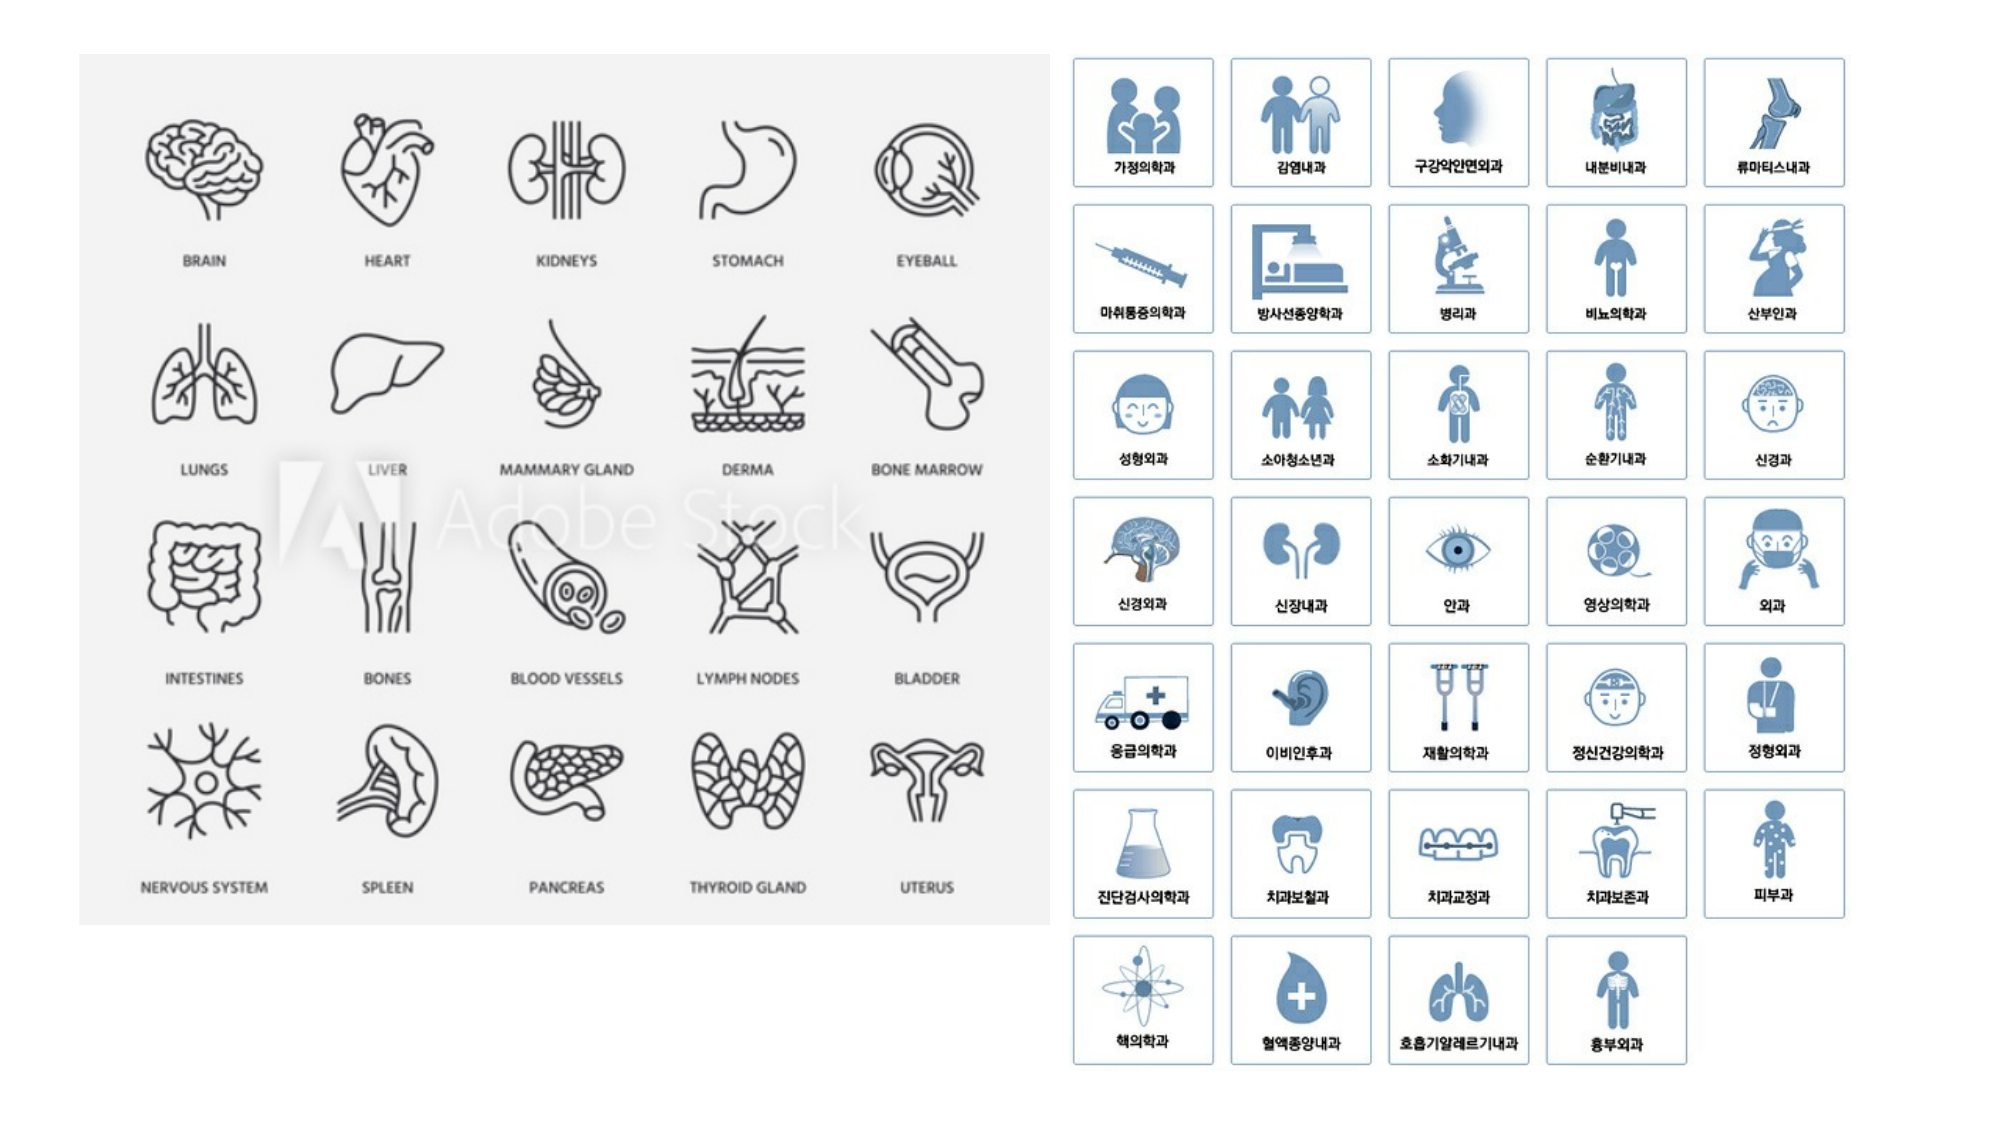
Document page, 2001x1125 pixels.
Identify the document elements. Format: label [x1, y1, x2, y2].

picture [1069, 54, 1851, 1071]
picture [79, 54, 1050, 925]
